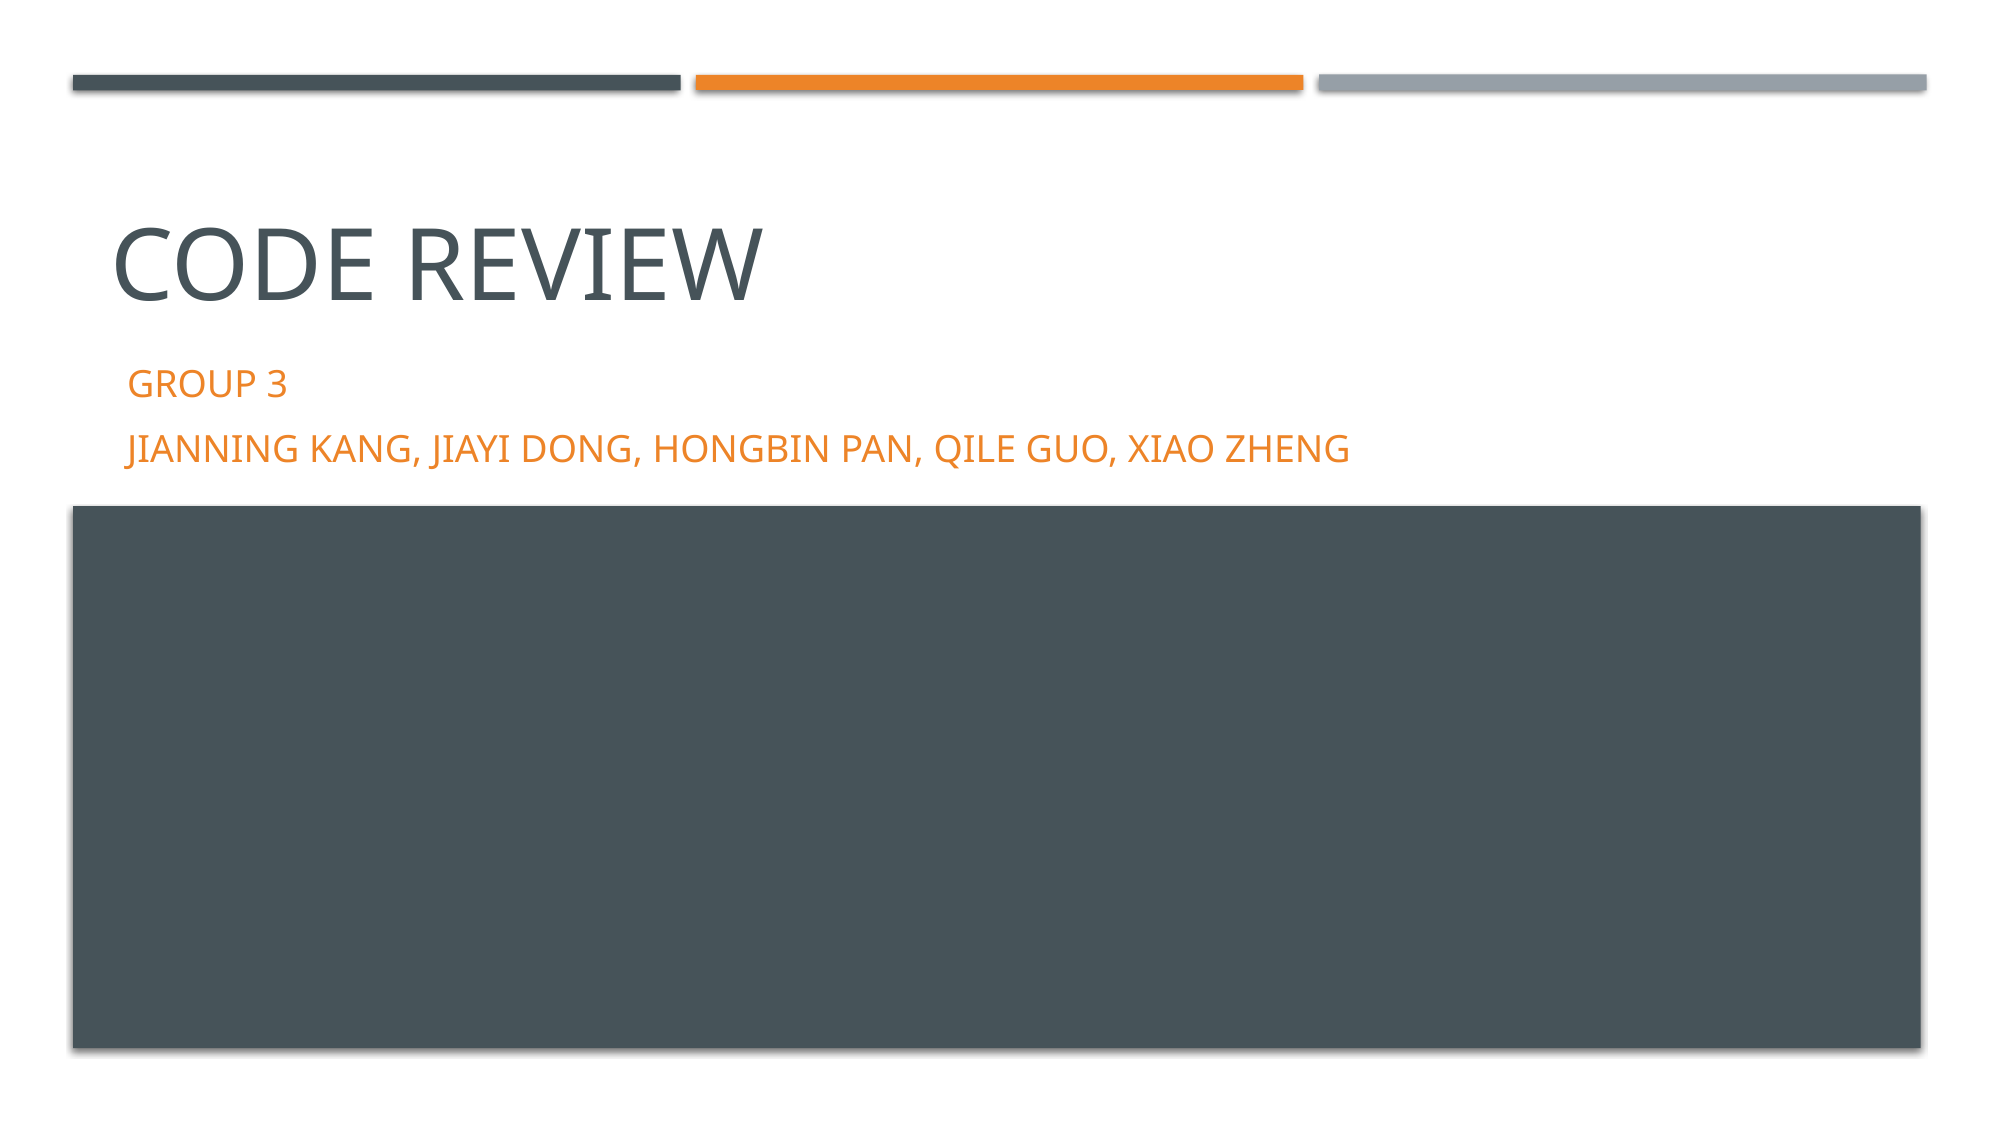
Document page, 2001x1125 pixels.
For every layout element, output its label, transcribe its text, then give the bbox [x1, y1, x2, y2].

subtitle Group 3 Jianning kang, jiayi dong, Hongbin pan, qile guo, xiao zheng [112, 352, 1916, 538]
title Code review [95, 167, 1899, 329]
